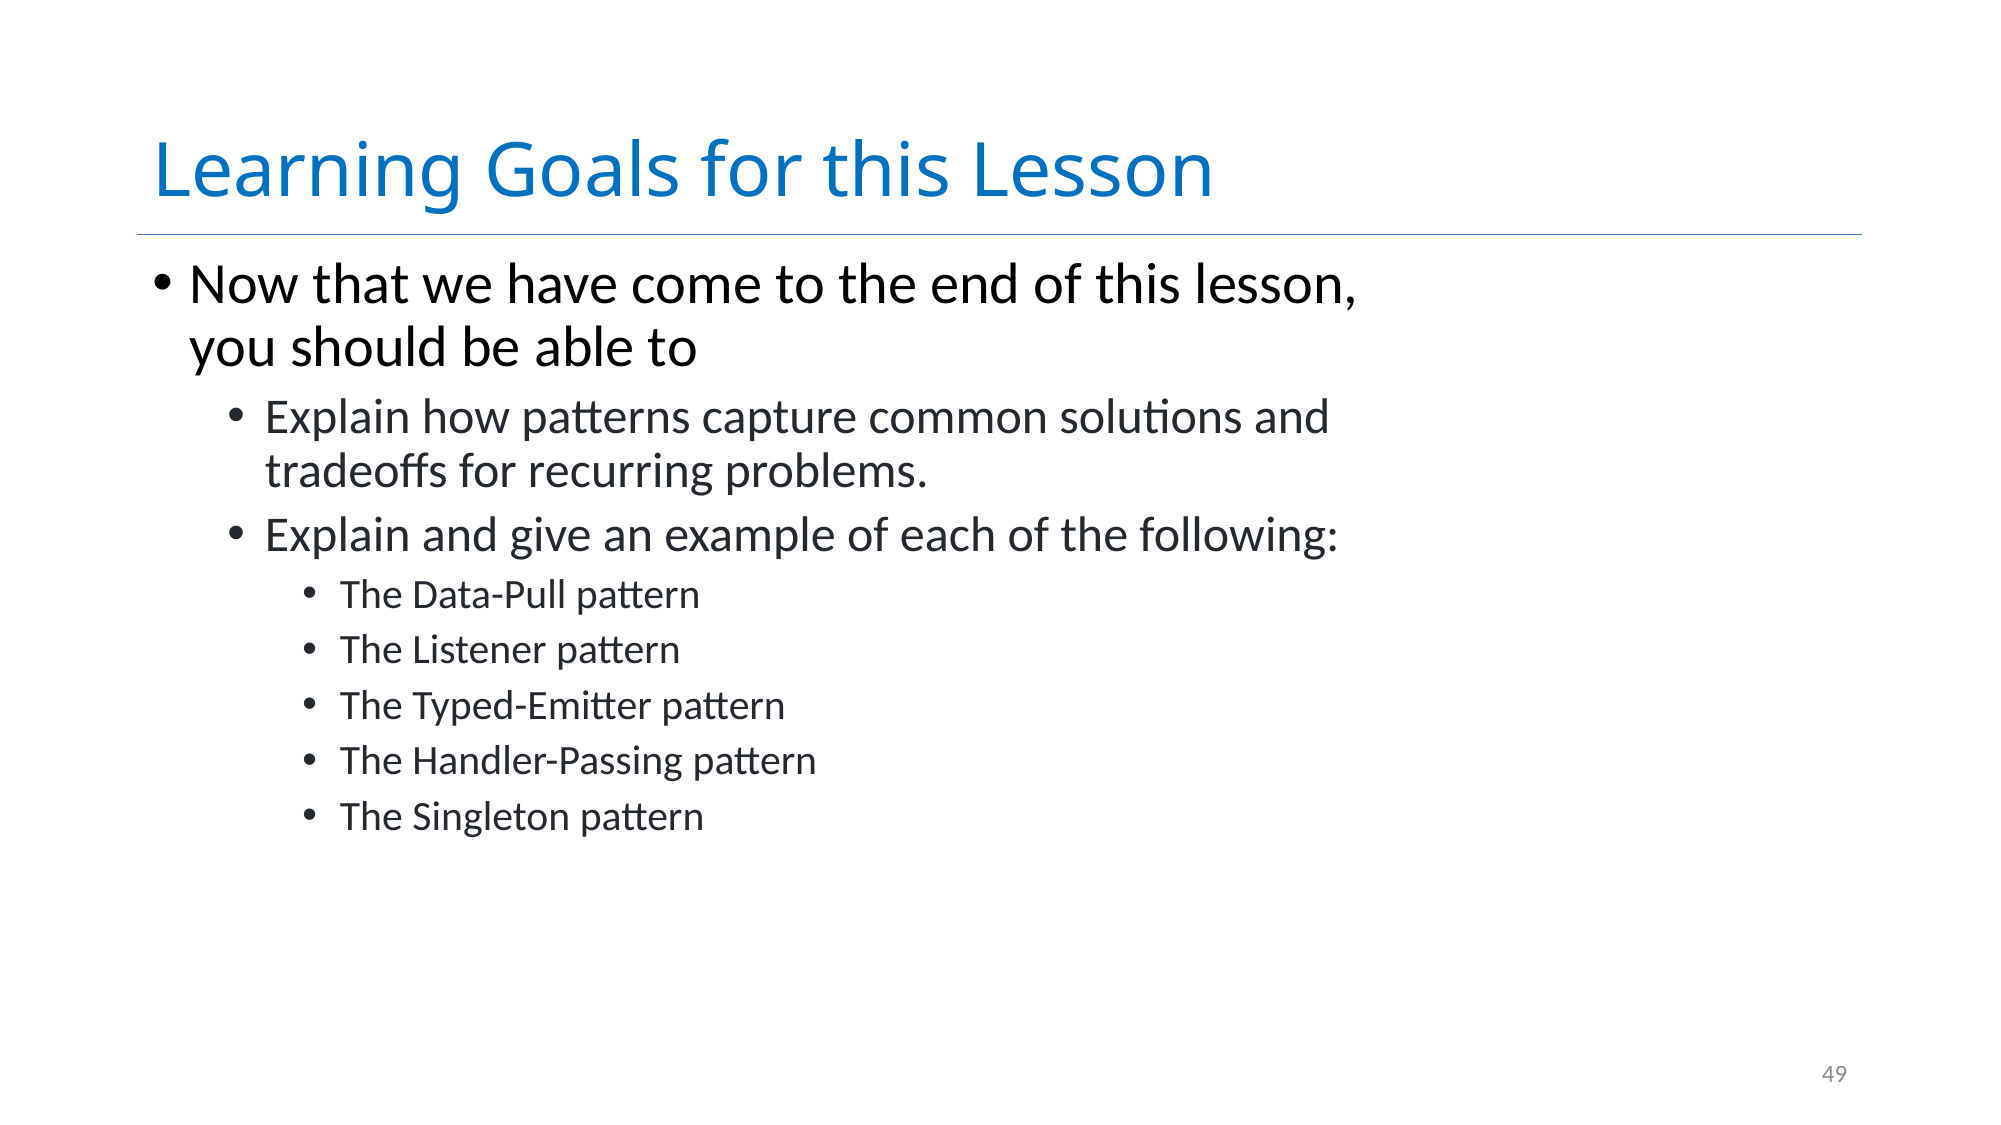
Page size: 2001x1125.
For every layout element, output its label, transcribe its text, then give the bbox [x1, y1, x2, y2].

title Learning Goals for this Lesson [137, 3, 1863, 221]
slide_number 49 [1412, 1042, 1863, 1103]
list Now that we have come to the end of this lesson, you should be able to Explain how patterns capture common solutions and tradeoffs for recurring problems. Explain and give an example of each of the following: The Data-Pull pattern The Listener pattern The Typed-Emitter pattern The Handler-Passing pattern The Singleton pattern [137, 246, 1432, 960]
